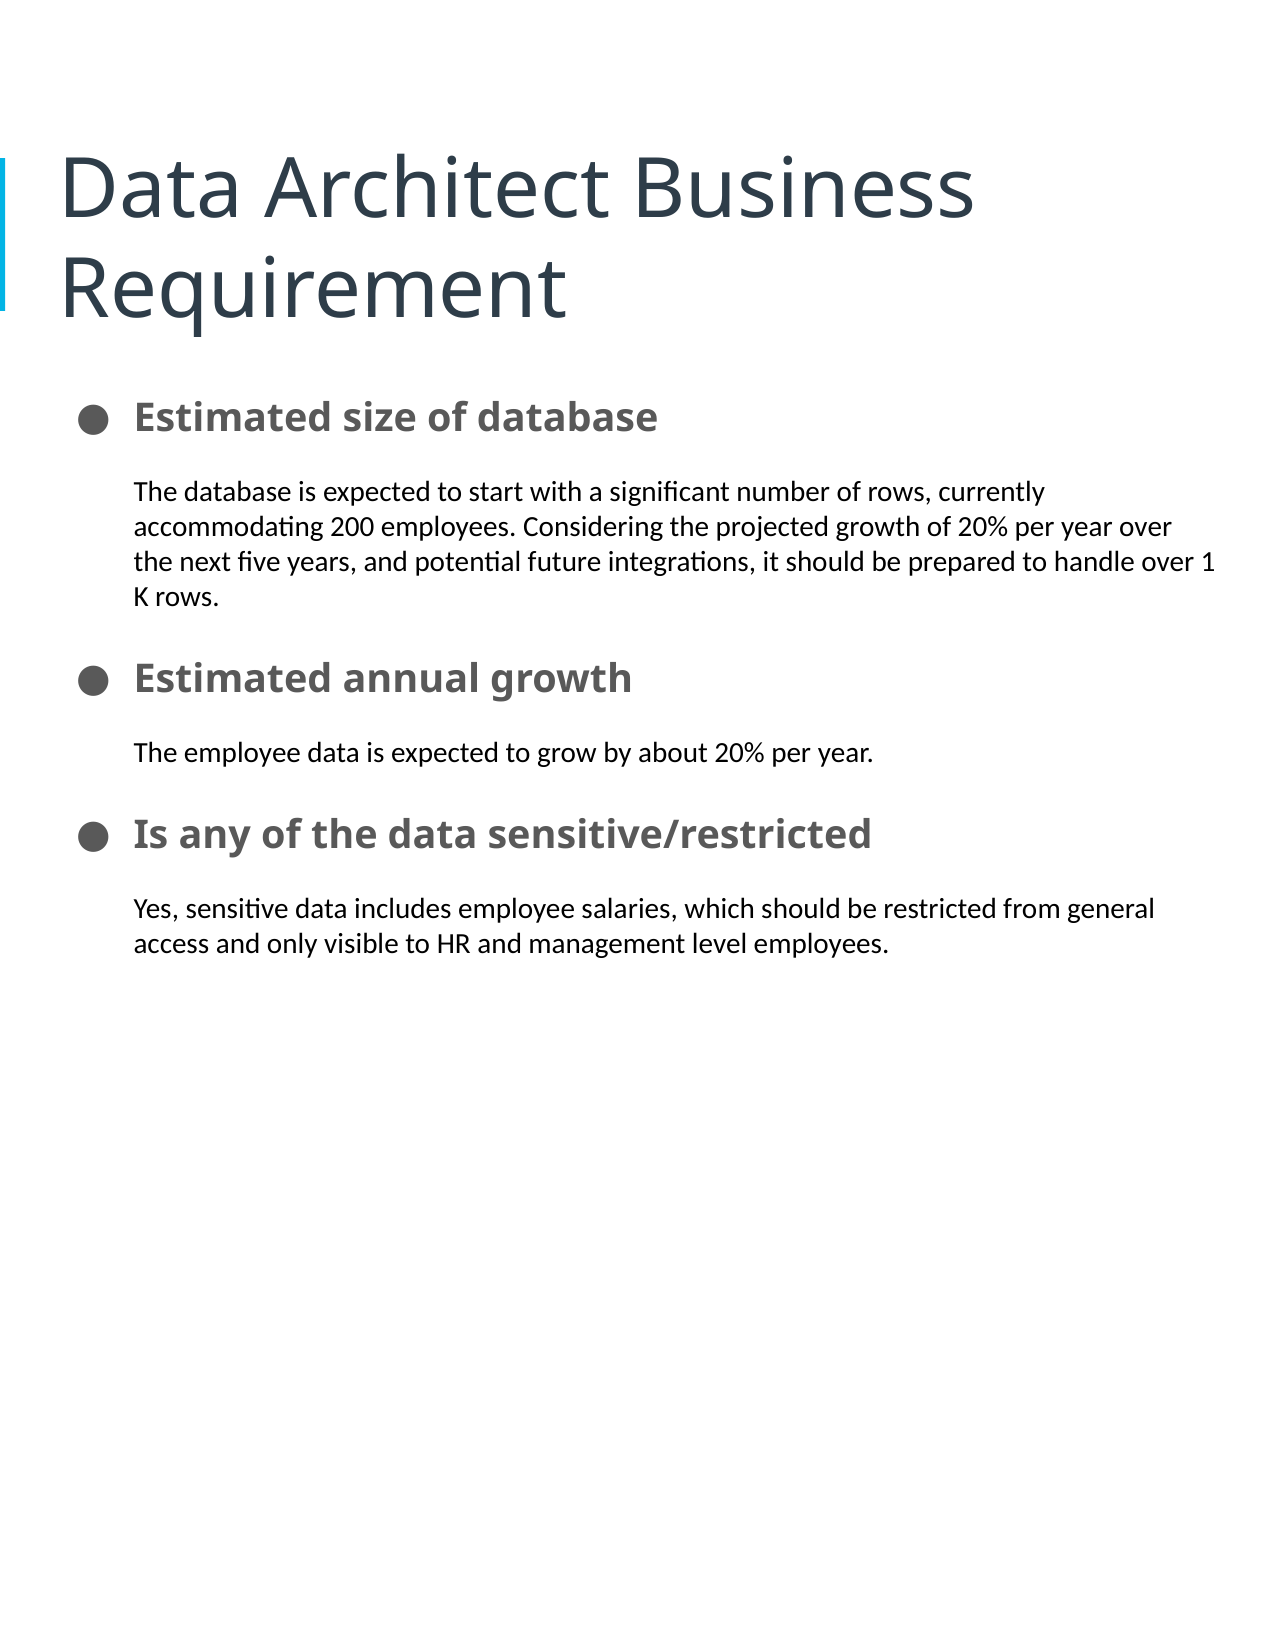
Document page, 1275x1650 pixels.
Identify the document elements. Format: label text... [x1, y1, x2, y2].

title Data Architect Business Requirement [43, 142, 1232, 327]
list Estimated size of database The database is expected to start with a significant number of rows, currently accommodating 200 employees. Considering the projected growth of 20% per year over the next five years, and potential future integrations, it should be prepared to handle over 1K rows. Estimated annual growth The employee data is expected to grow by about 20% per year. Is any of the data sensitive/restricted Yes, sensitive data includes employee salaries, which should be restricted from general access and only visible to HR and management level employees. [43, 369, 1232, 1639]
